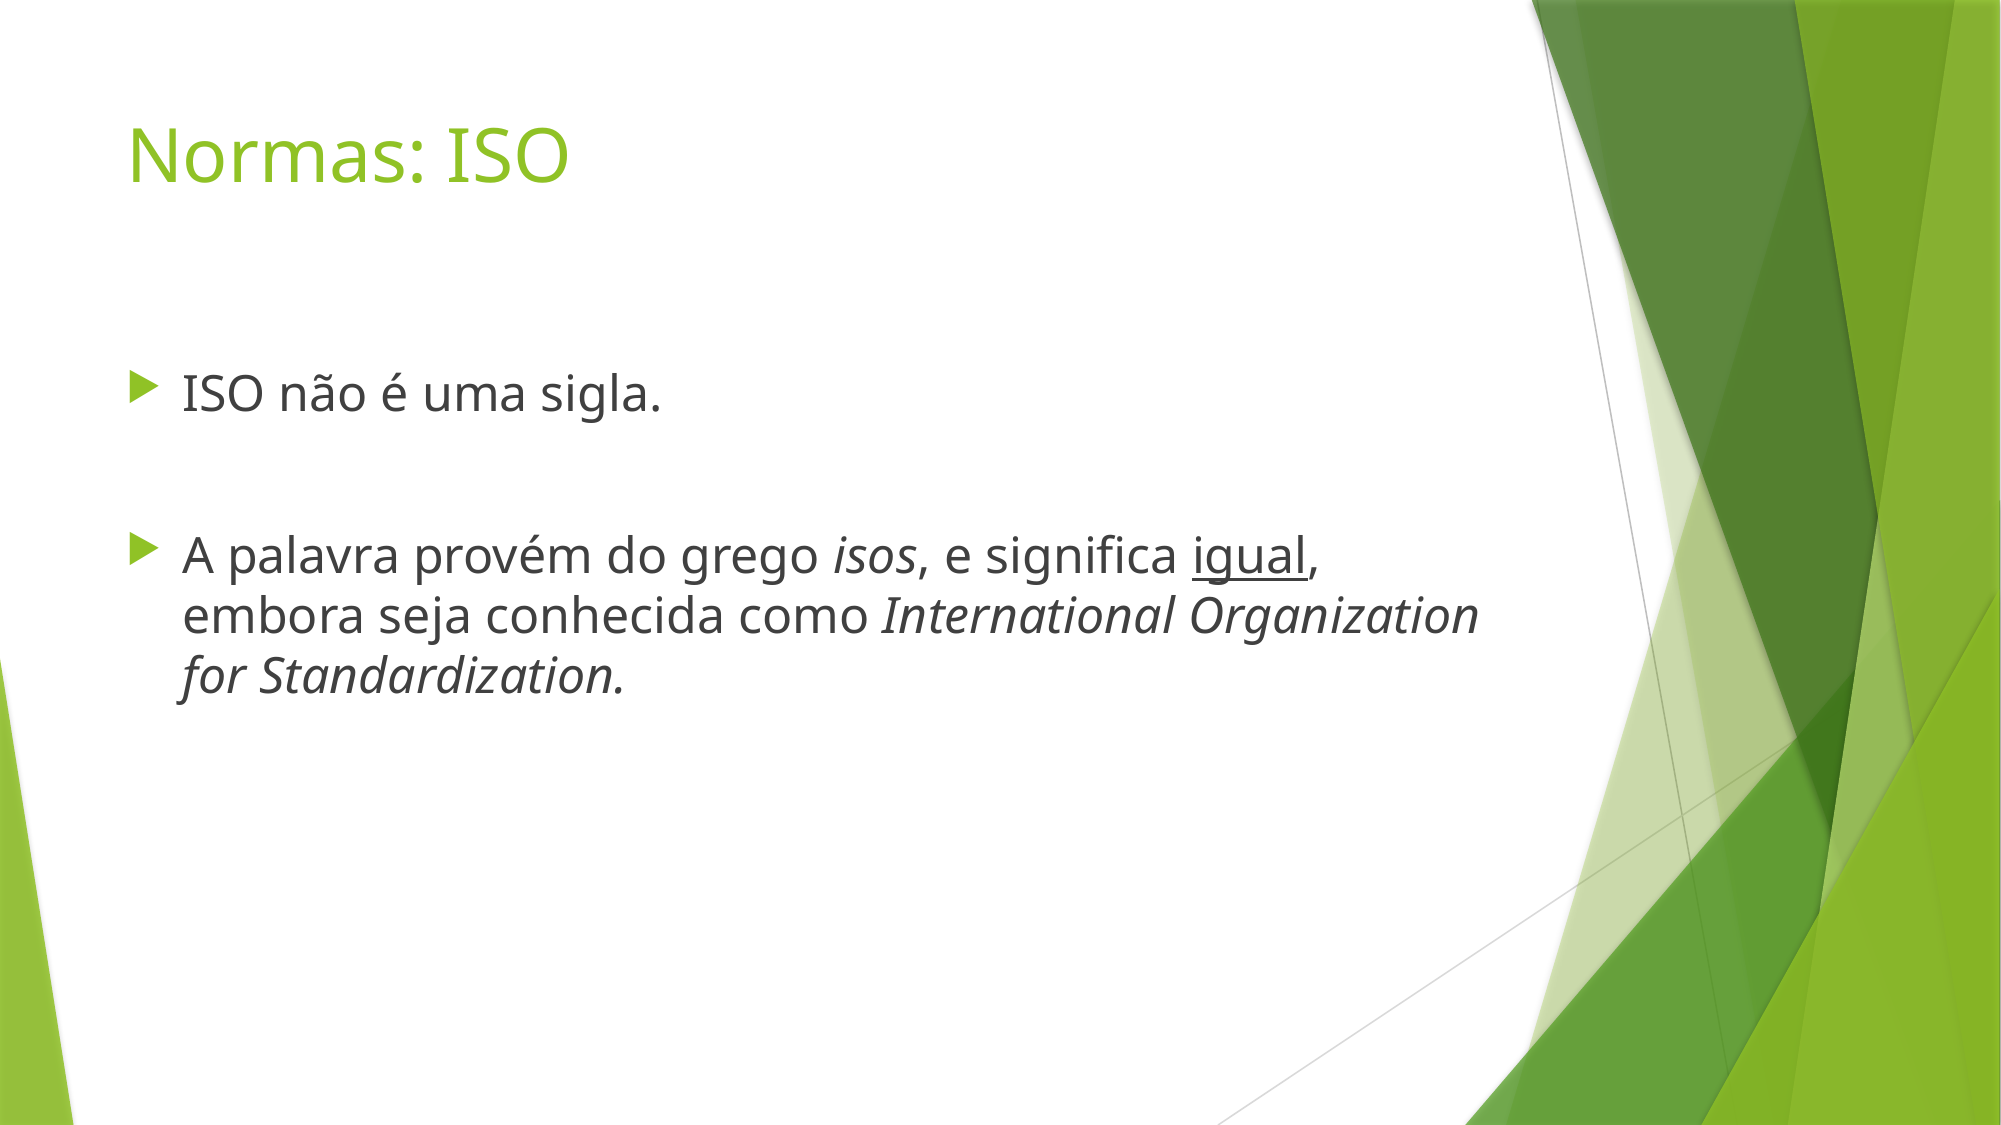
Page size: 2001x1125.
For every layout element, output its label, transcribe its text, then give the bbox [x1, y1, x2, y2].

title Normas: ISO [111, 99, 1522, 317]
list ISO não é uma sigla. A palavra provém do grego isos, e significa igual, embora seja conhecida como International Organization for Standardization. [111, 354, 1522, 992]
